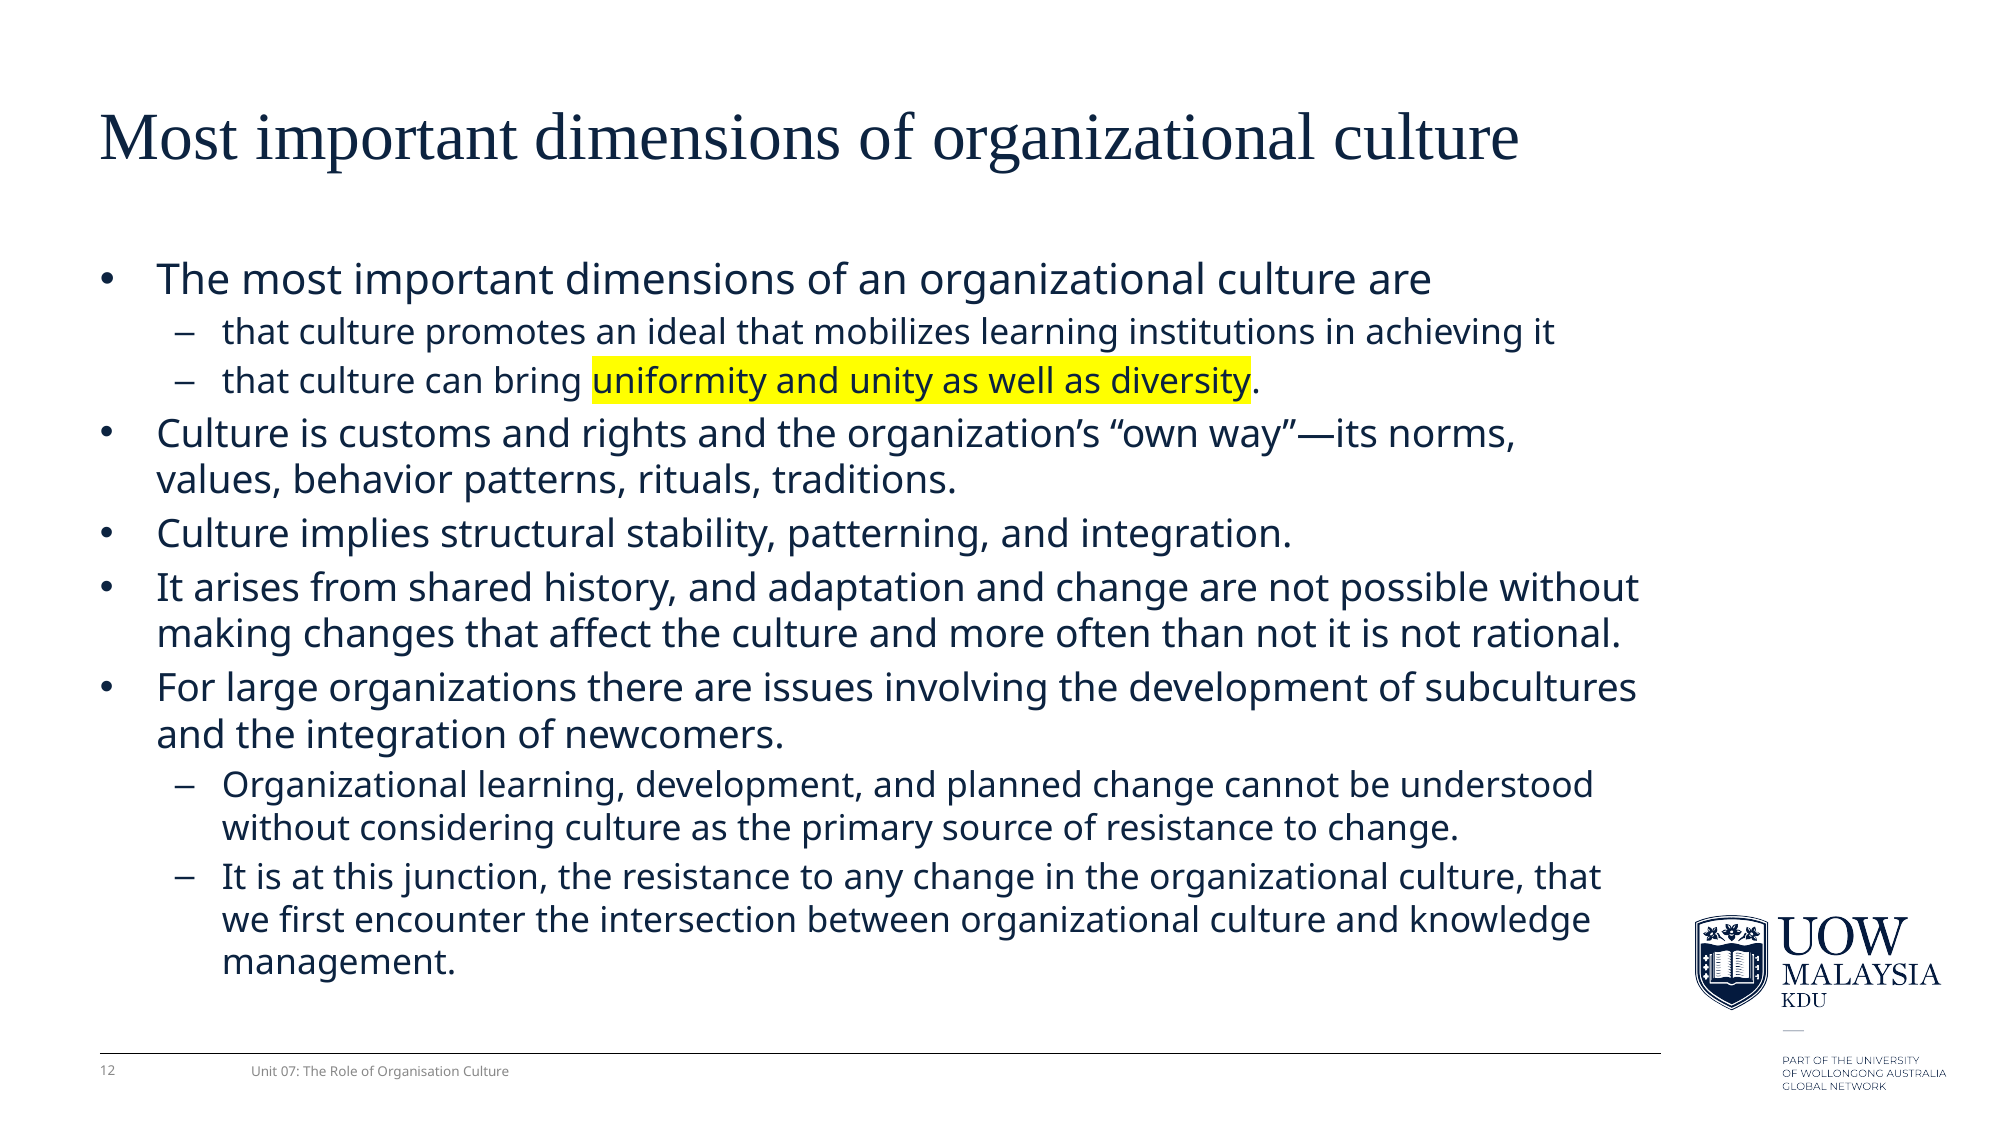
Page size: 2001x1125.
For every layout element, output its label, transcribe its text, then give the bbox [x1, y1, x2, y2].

list The most important dimensions of an organizational culture are that culture promotes an ideal that mobilizes learning institutions in achieving it that culture can bring uniformity and unity as well as diversity. Culture is customs and rights and the organization’s “own way”—its norms, values, behavior patterns, rituals, traditions. Culture implies structural stability, patterning, and integration. It arises from shared history, and adaptation and change are not possible without making changes that affect the culture and more often than not it is not rational. For large organizations there are issues involving the development of subcultures and the integration of newcomers. Organizational learning, development, and planned change cannot be understood without considering culture as the primary source of resistance to change. It is at this junction, the resistance to any change in the organizational culture, that we ﬁrst encounter the intersection between organizational culture and knowledge management. [99, 251, 1661, 1004]
slide_number 12 [99, 1059, 180, 1091]
footer Unit 07: The Role of Organisation Culture [250, 1059, 885, 1091]
picture [1695, 915, 1947, 1091]
title Most important dimensions of organizational culture [99, 67, 1763, 207]
